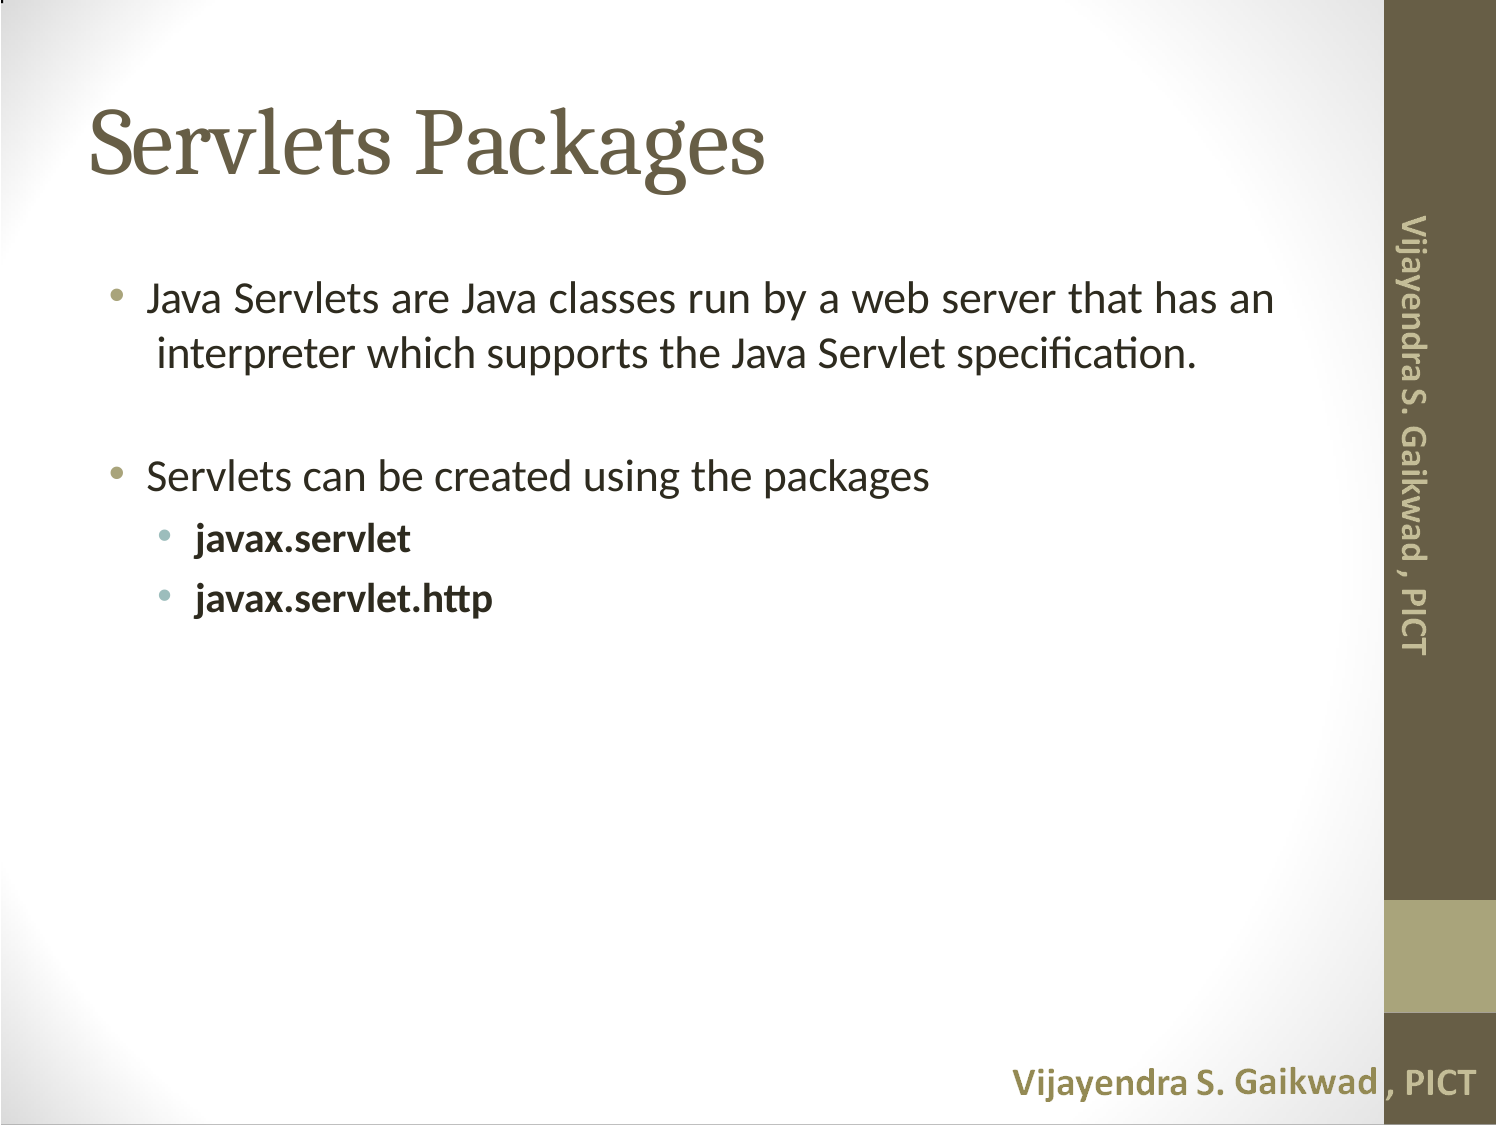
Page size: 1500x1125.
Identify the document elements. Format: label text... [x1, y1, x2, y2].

title Servlets Packages [87, 76, 950, 267]
picture [0, 0, 1500, 1125]
text_box Java Servlets are Java classes run by a web server that has an interpreter which supports the Java Servlet specification. Servlets can be created using the packages javax.servlet javax.servlet.http [106, 265, 1276, 621]
